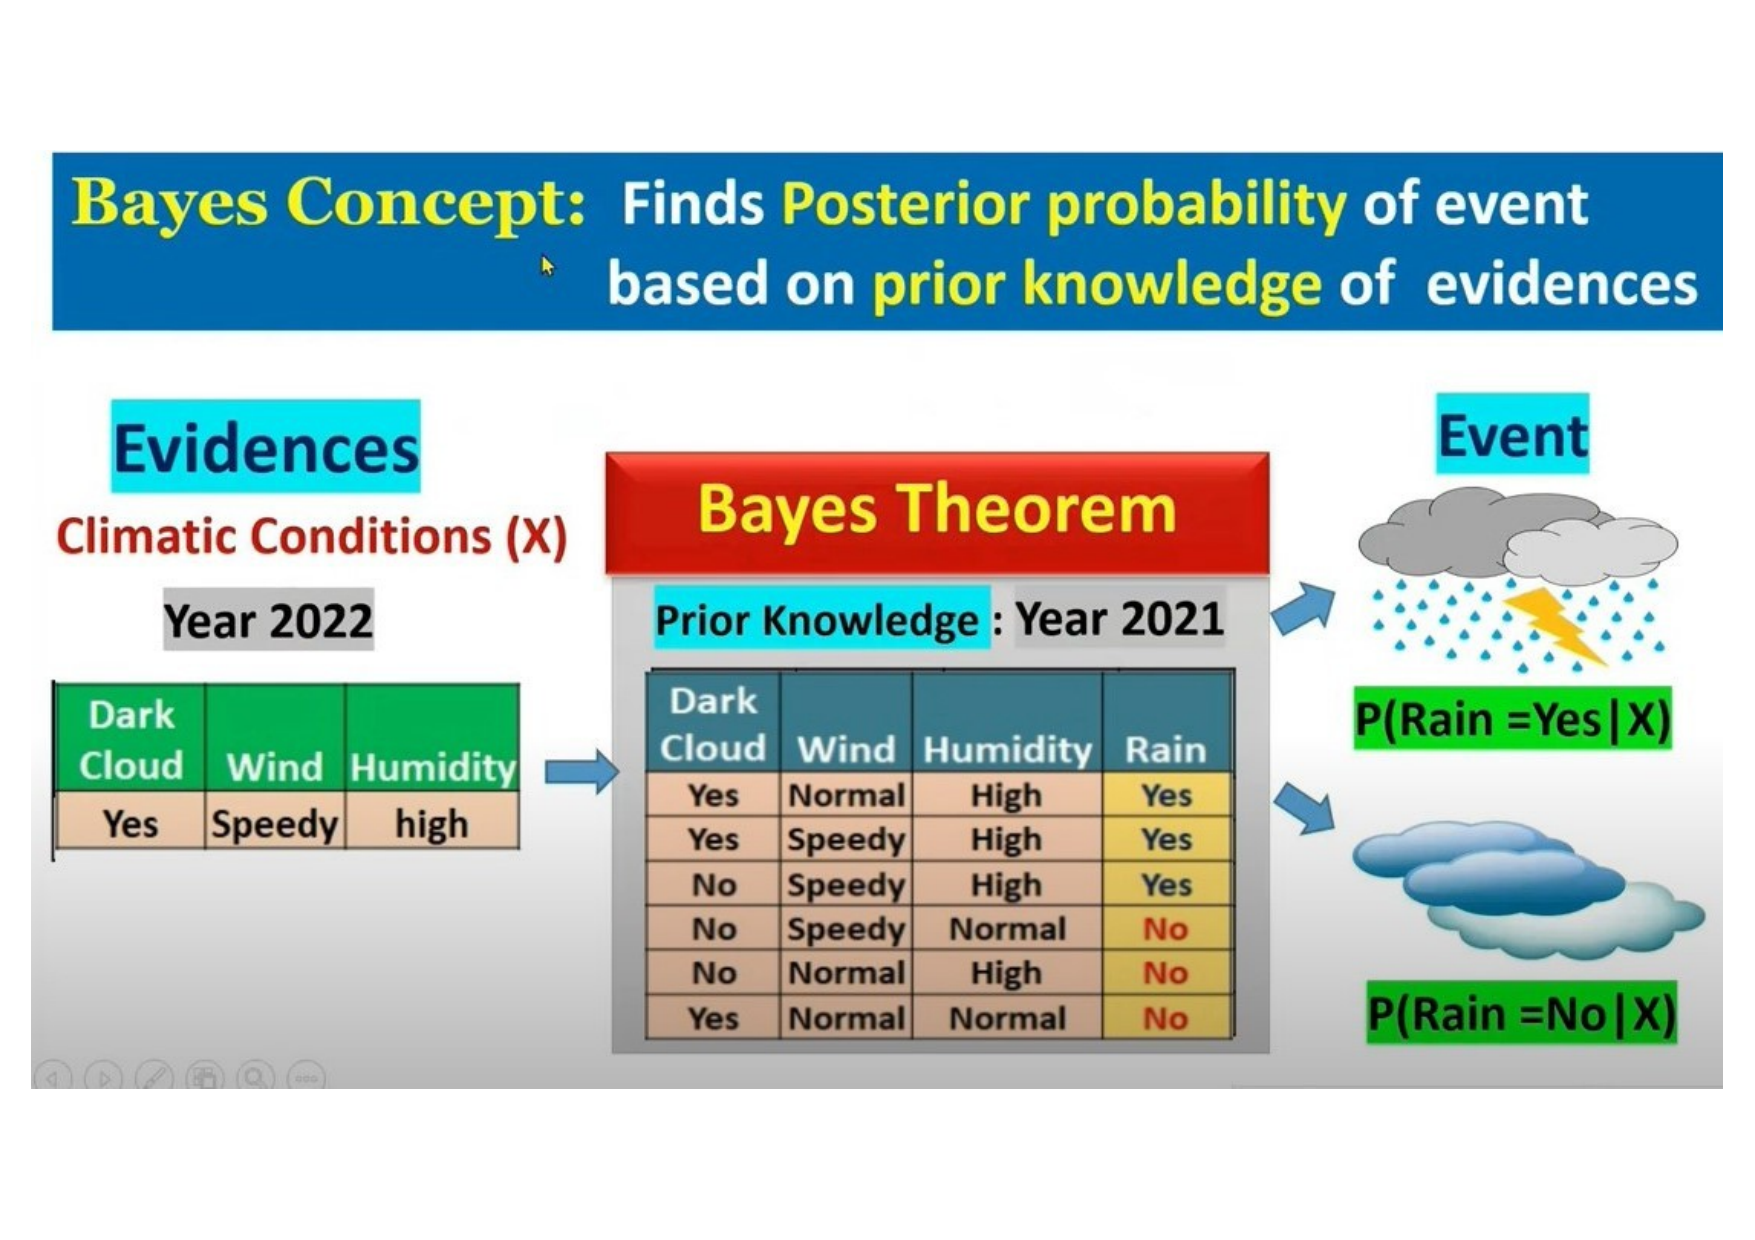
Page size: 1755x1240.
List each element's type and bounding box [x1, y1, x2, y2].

picture [30, 150, 1724, 1089]
